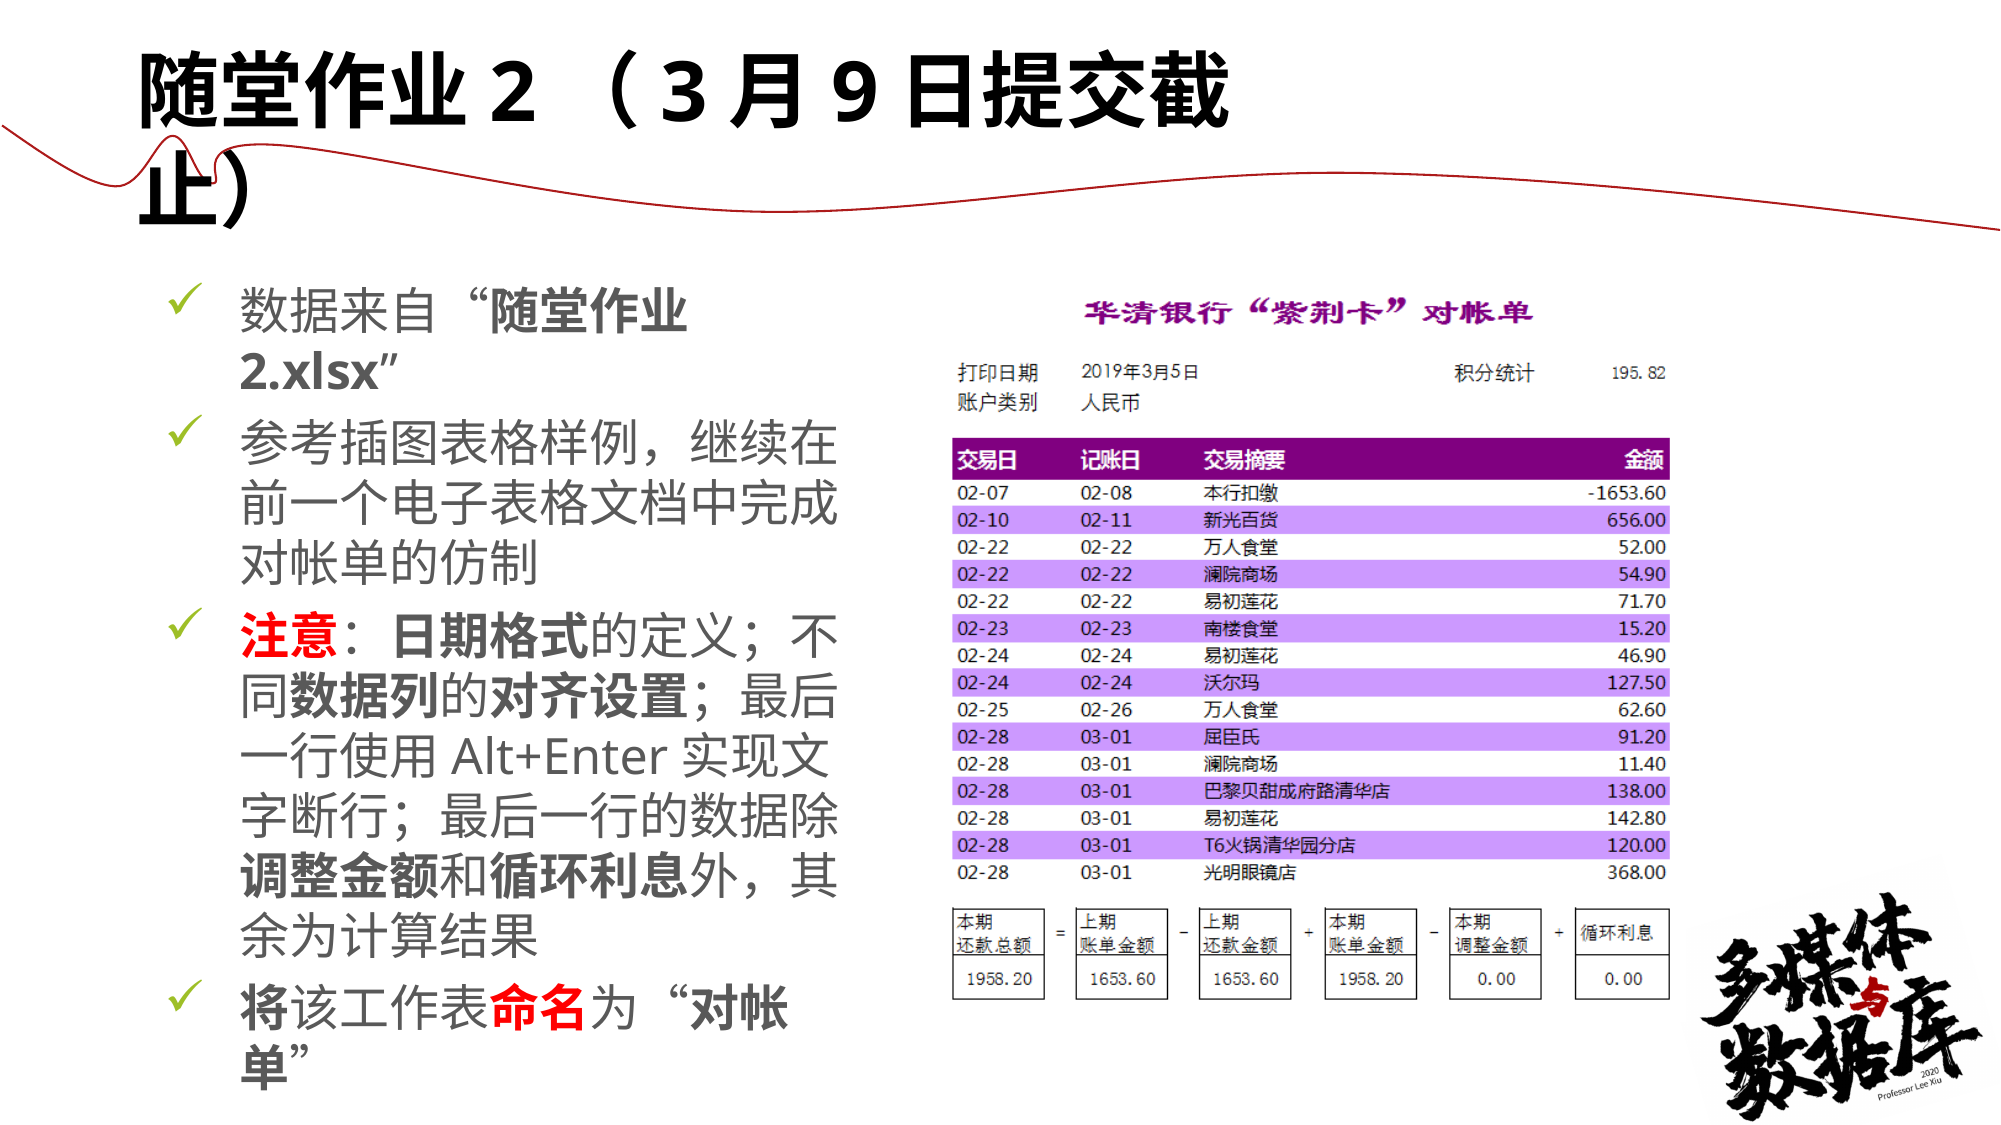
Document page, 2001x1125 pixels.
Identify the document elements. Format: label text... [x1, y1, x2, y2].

text_box 数据来自“随堂作业2.xlsx” 参考插图表格样例，继续在前一个电子表格文档中完成对帐单的仿制 注意：日期格式的定义；不同数据列的对齐设置；最后一行使用Alt+Enter实现文字断行；最后一行的数据除调整金额和循环利息外，其余为计算结果 将该工作表命名为“对帐单” [149, 271, 867, 1104]
picture [934, 268, 2001, 1125]
text_box 随堂作业2（3月9日提交截止） [122, 31, 1343, 246]
